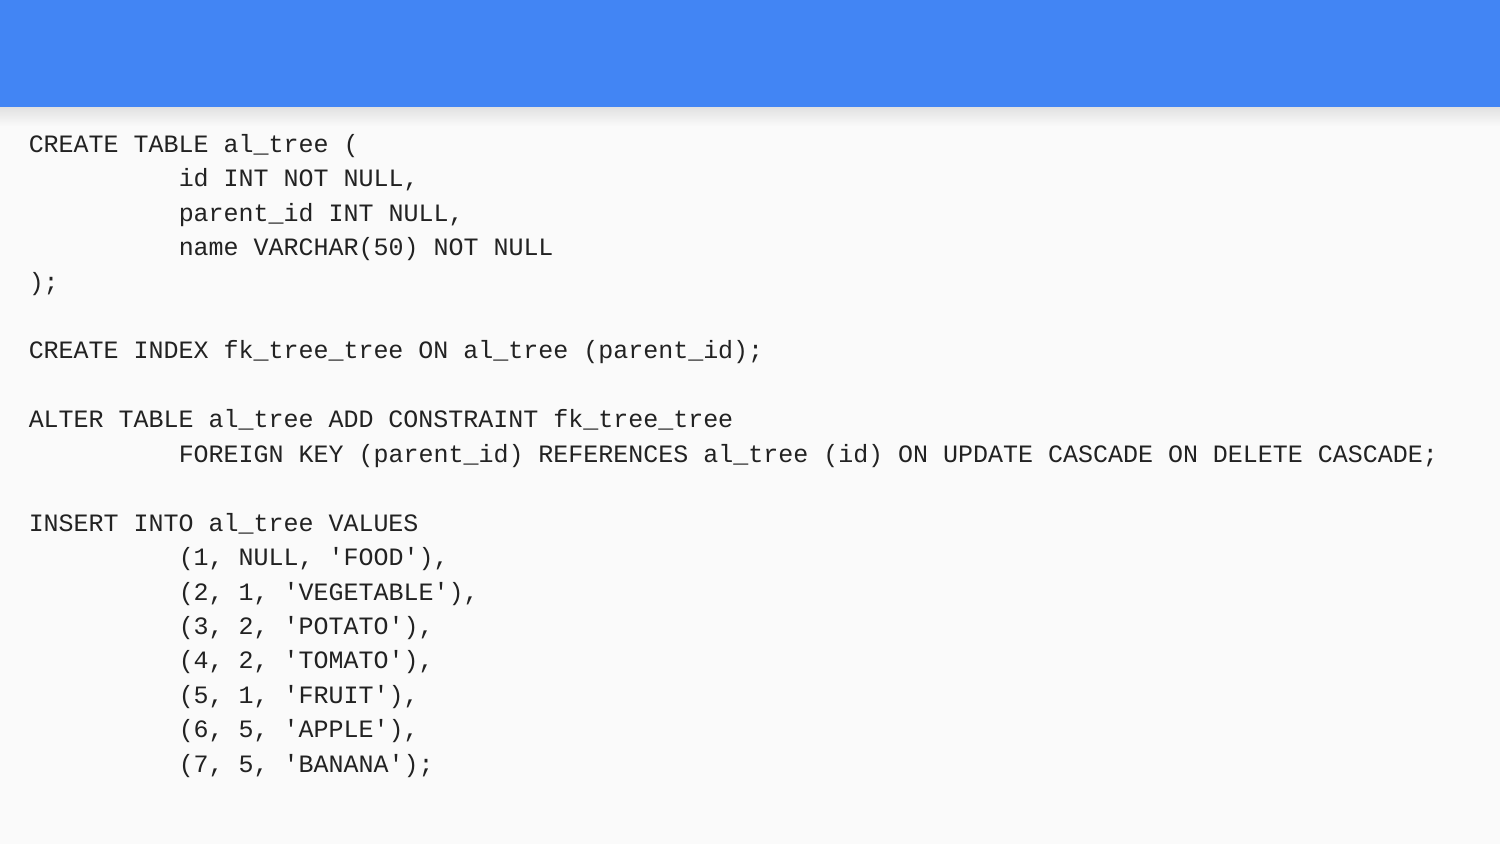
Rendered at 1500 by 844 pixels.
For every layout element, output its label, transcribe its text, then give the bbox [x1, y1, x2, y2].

title CREATE TABLE al_tree ( id INT NOT NULL, parent_id INT NULL, name VARCHAR(50) NOT NULL ); CREATE INDEX fk_tree_tree ON al_tree (parent_id); ALTER TABLE al_tree ADD CONSTRAINT fk_tree_tree FOREIGN KEY (parent_id) REFERENCES al_tree (id) ON UPDATE CASCADE ON DELETE CASCADE; INSERT INTO al_tree VALUES (1, NULL, 'FOOD'), (2, 1, 'VEGETABLE'), (3, 2, 'POTATO'), (4, 2, 'TOMATO'), (5, 1, 'FRUIT'), (6, 5, 'APPLE'), (7, 5, 'BANANA'); [13, 121, 1484, 824]
